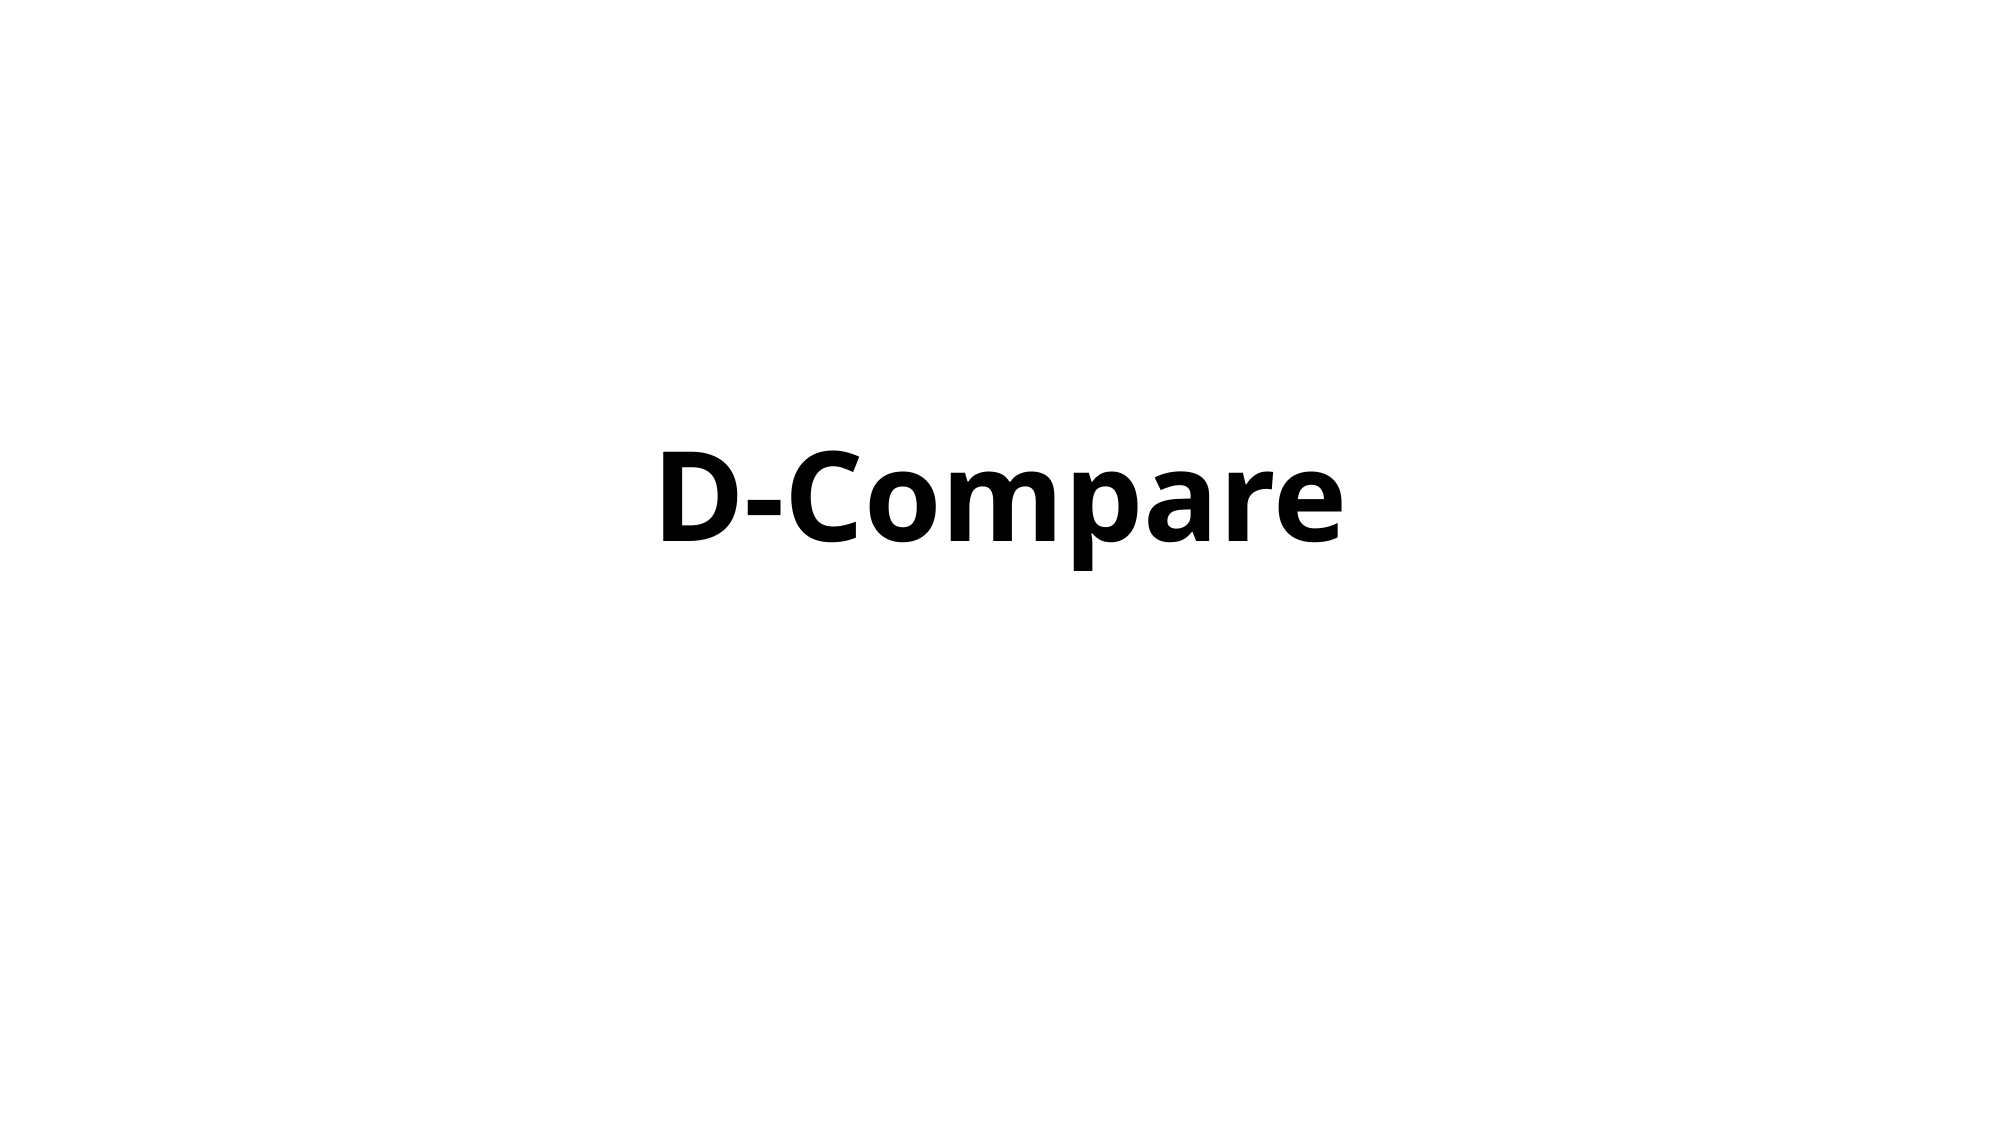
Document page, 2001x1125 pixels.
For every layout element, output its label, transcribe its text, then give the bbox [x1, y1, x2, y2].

title D-Compare [249, 184, 1750, 576]
